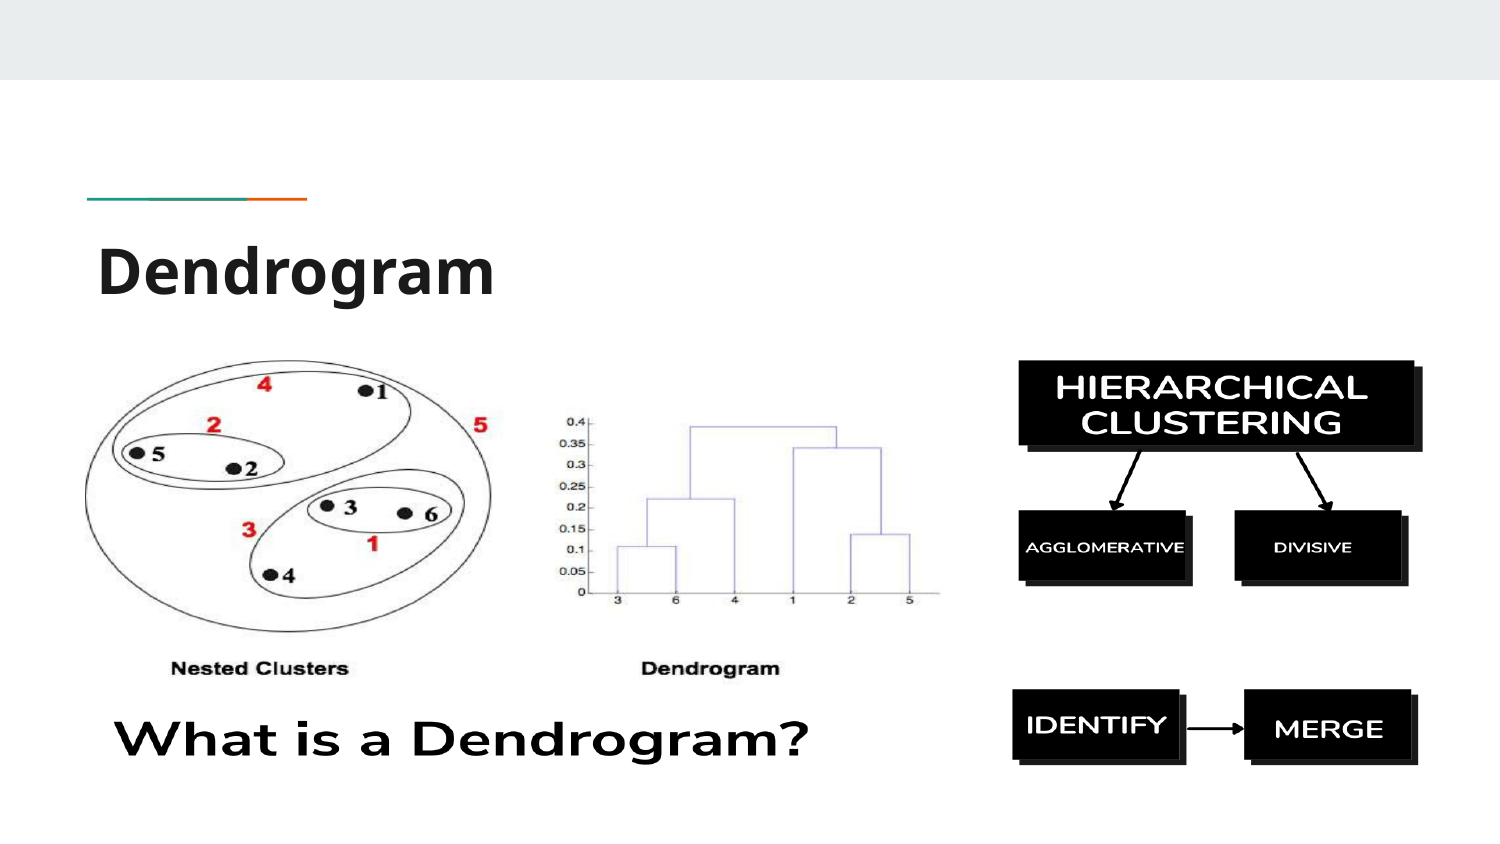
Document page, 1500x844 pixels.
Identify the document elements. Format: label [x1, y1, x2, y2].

picture [0, 205, 1500, 844]
